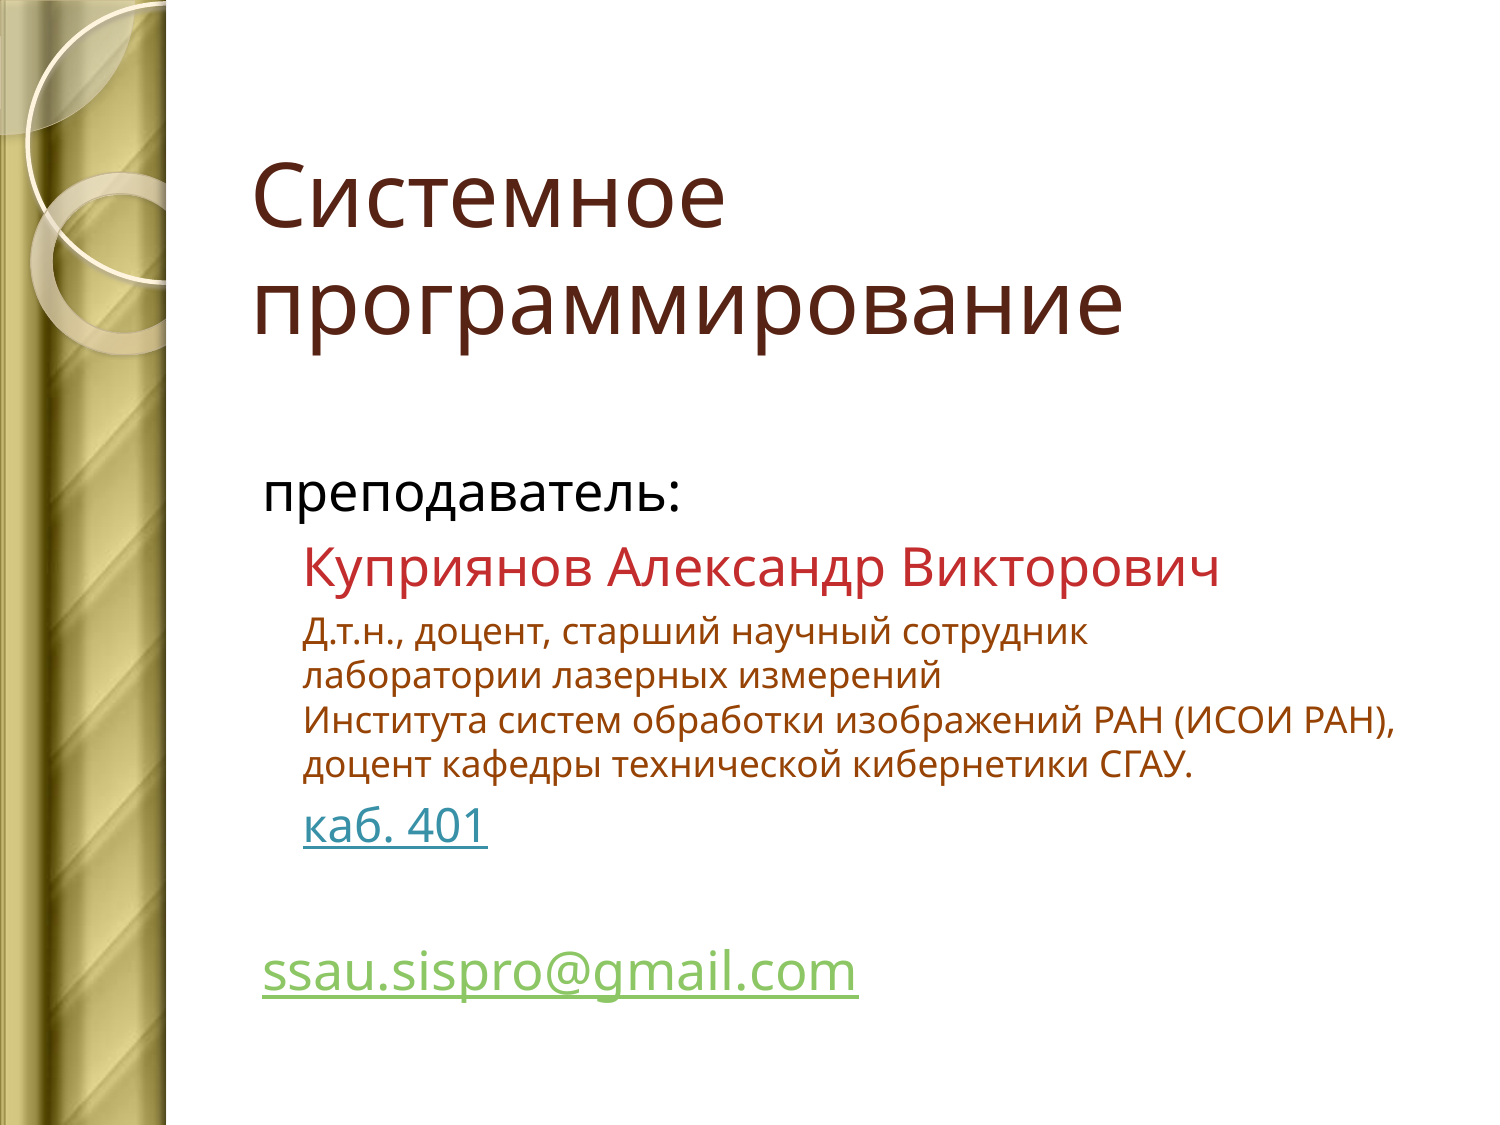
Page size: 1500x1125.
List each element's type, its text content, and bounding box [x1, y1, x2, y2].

picture [136, 0, 164, 4]
picture [53, 241, 160, 332]
picture [32, 13, 160, 207]
title Системное программирование [235, 45, 1466, 375]
list преподаватель: Куприянов Александр Викторович Д.т.н., доцент, старший научный сотрудник лаборатории лазерных измерений Института систем обработки изображений РАН (ИСОИ РАН), доцент кафедры технической кибернетики СГАУ. каб. 401 ssau.sispro@gmail.com [235, 375, 1466, 1025]
picture [0, 134, 166, 1125]
picture [62, 195, 160, 280]
